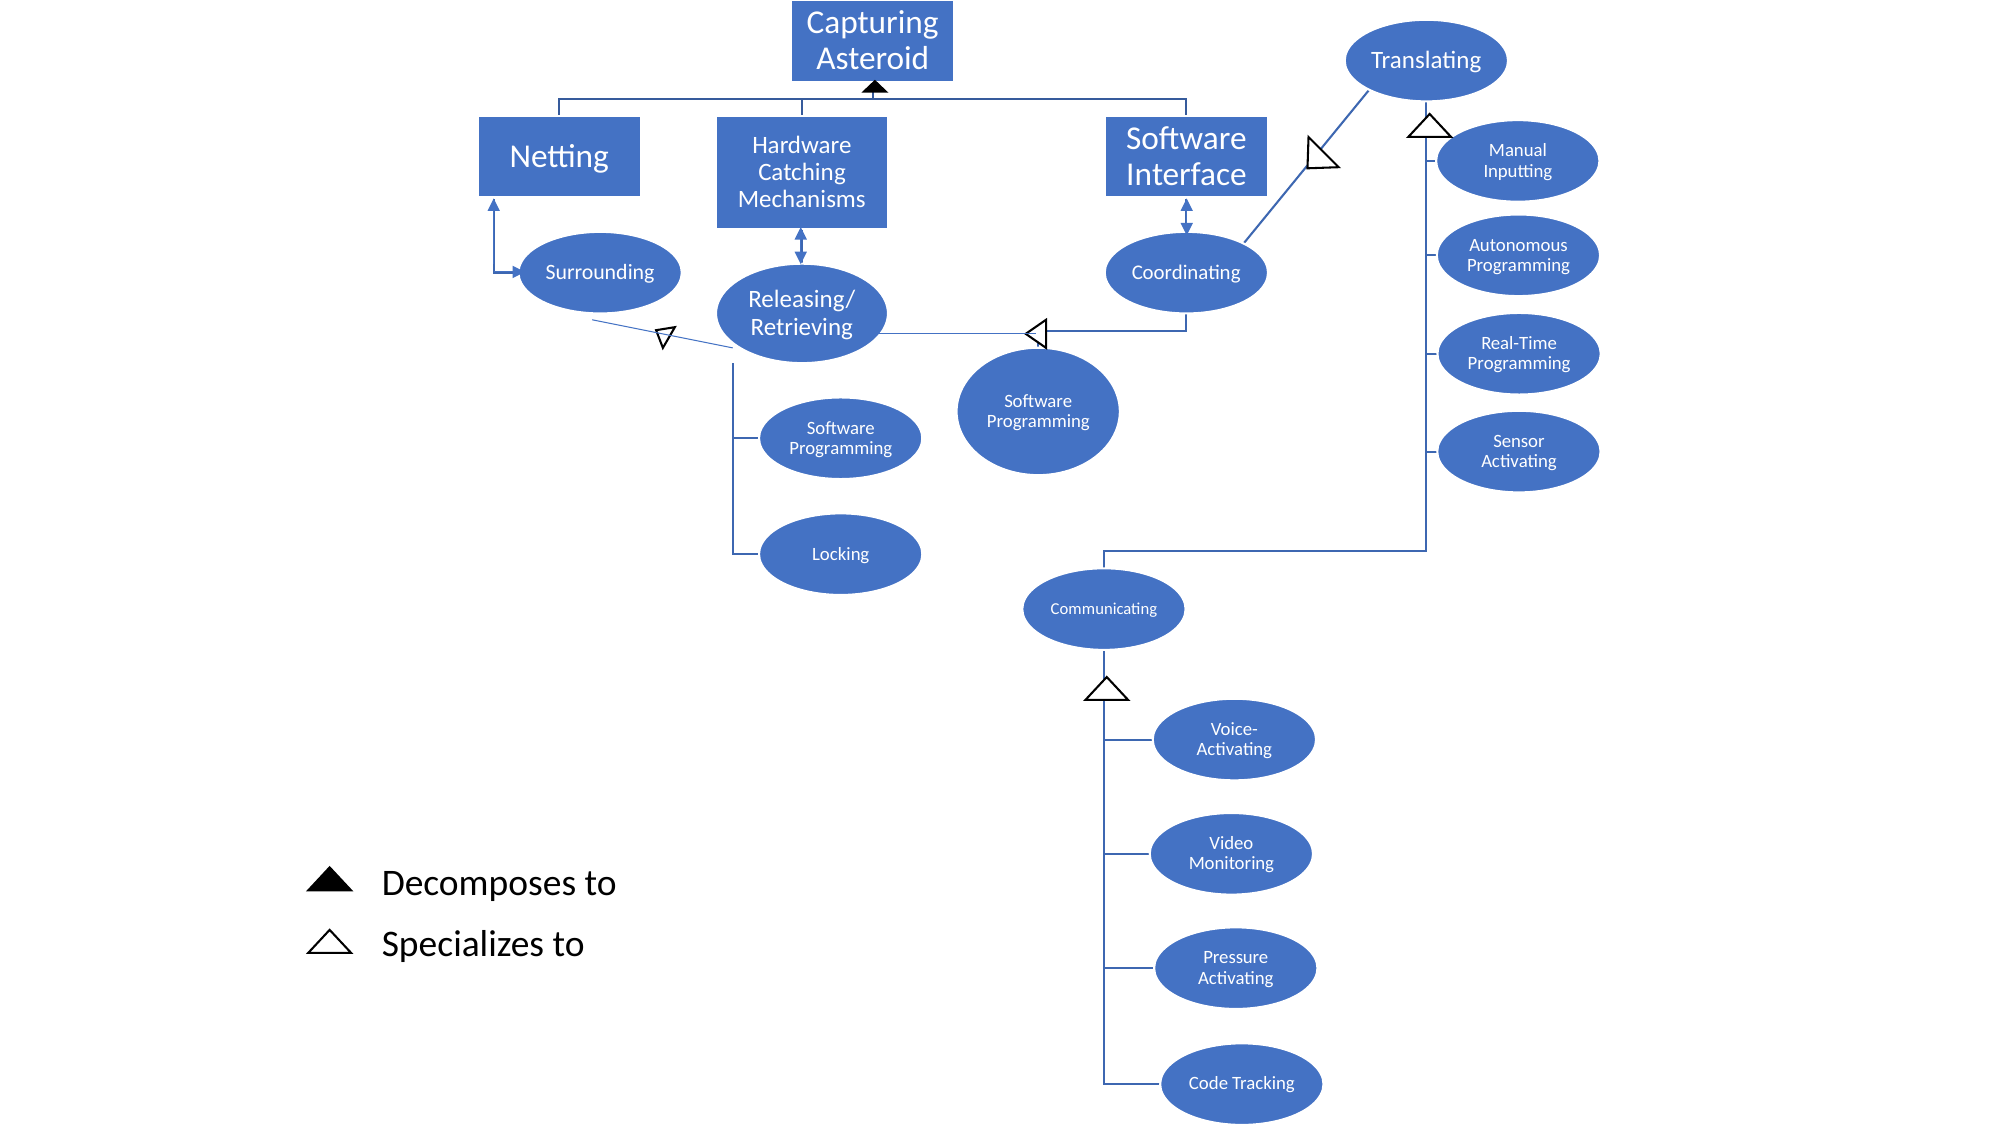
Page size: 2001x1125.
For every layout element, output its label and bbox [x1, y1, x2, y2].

text_box [0, 0, 2000, 1125]
text_box [592, 319, 733, 348]
